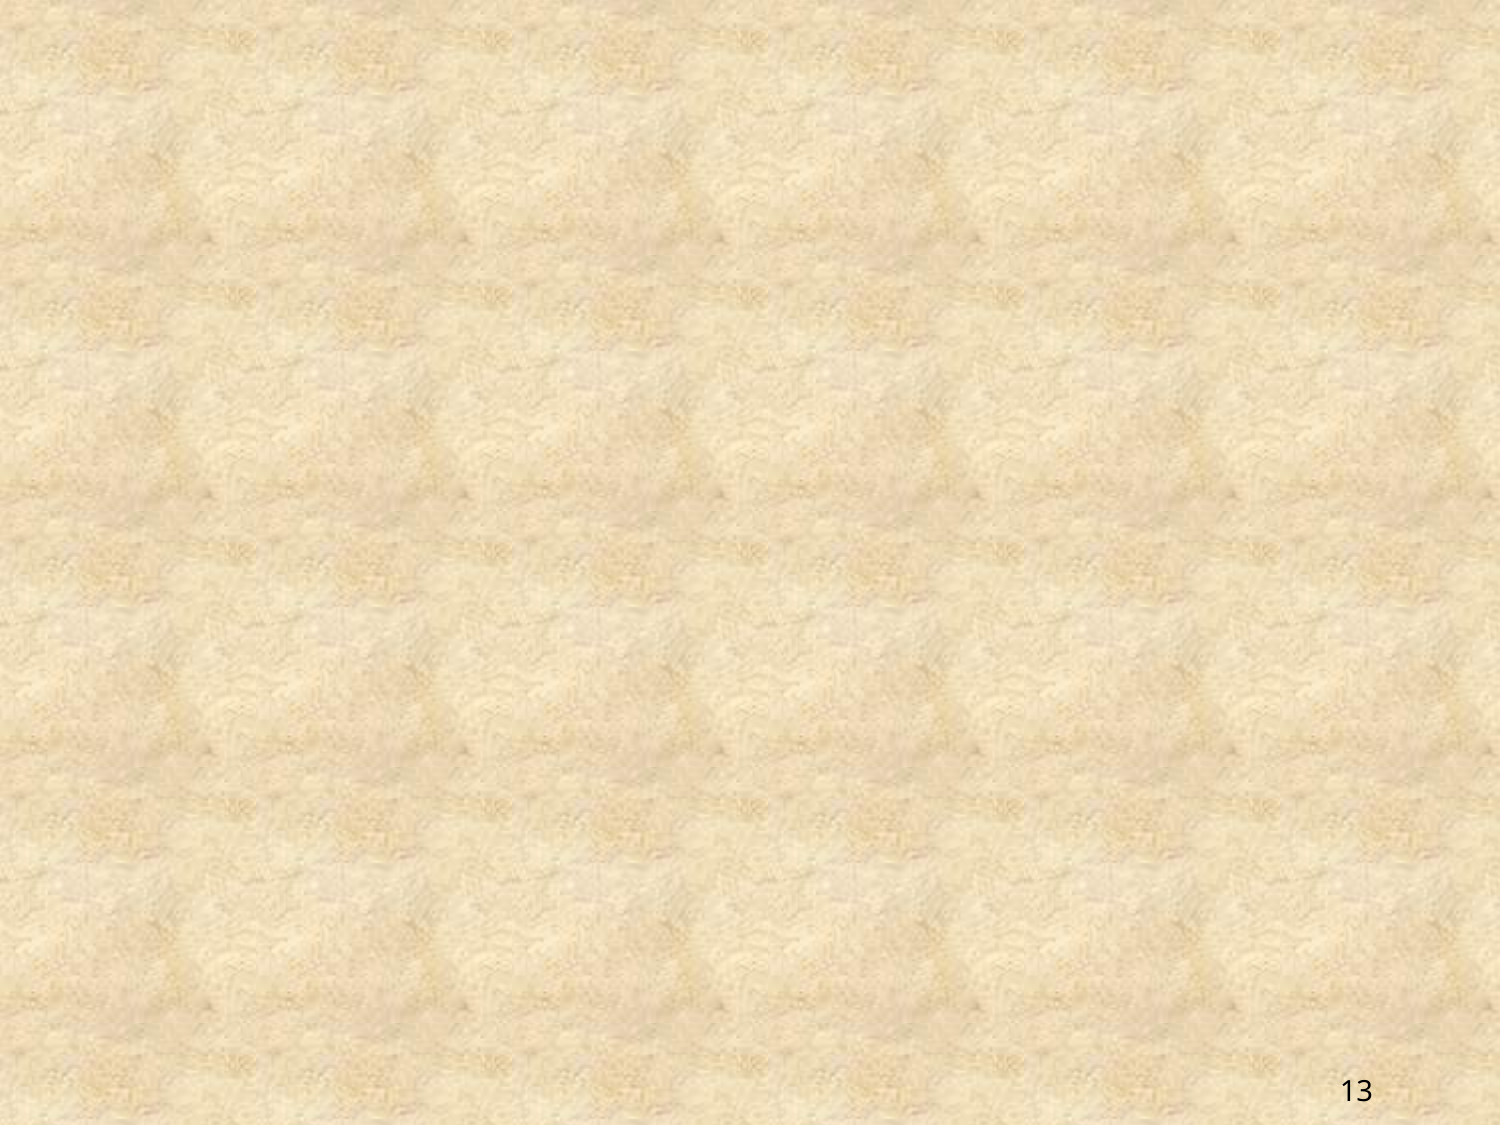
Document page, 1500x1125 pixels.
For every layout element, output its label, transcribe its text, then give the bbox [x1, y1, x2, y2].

slide_number 13 [1325, 1065, 1425, 1125]
picture [0, 0, 1500, 1125]
